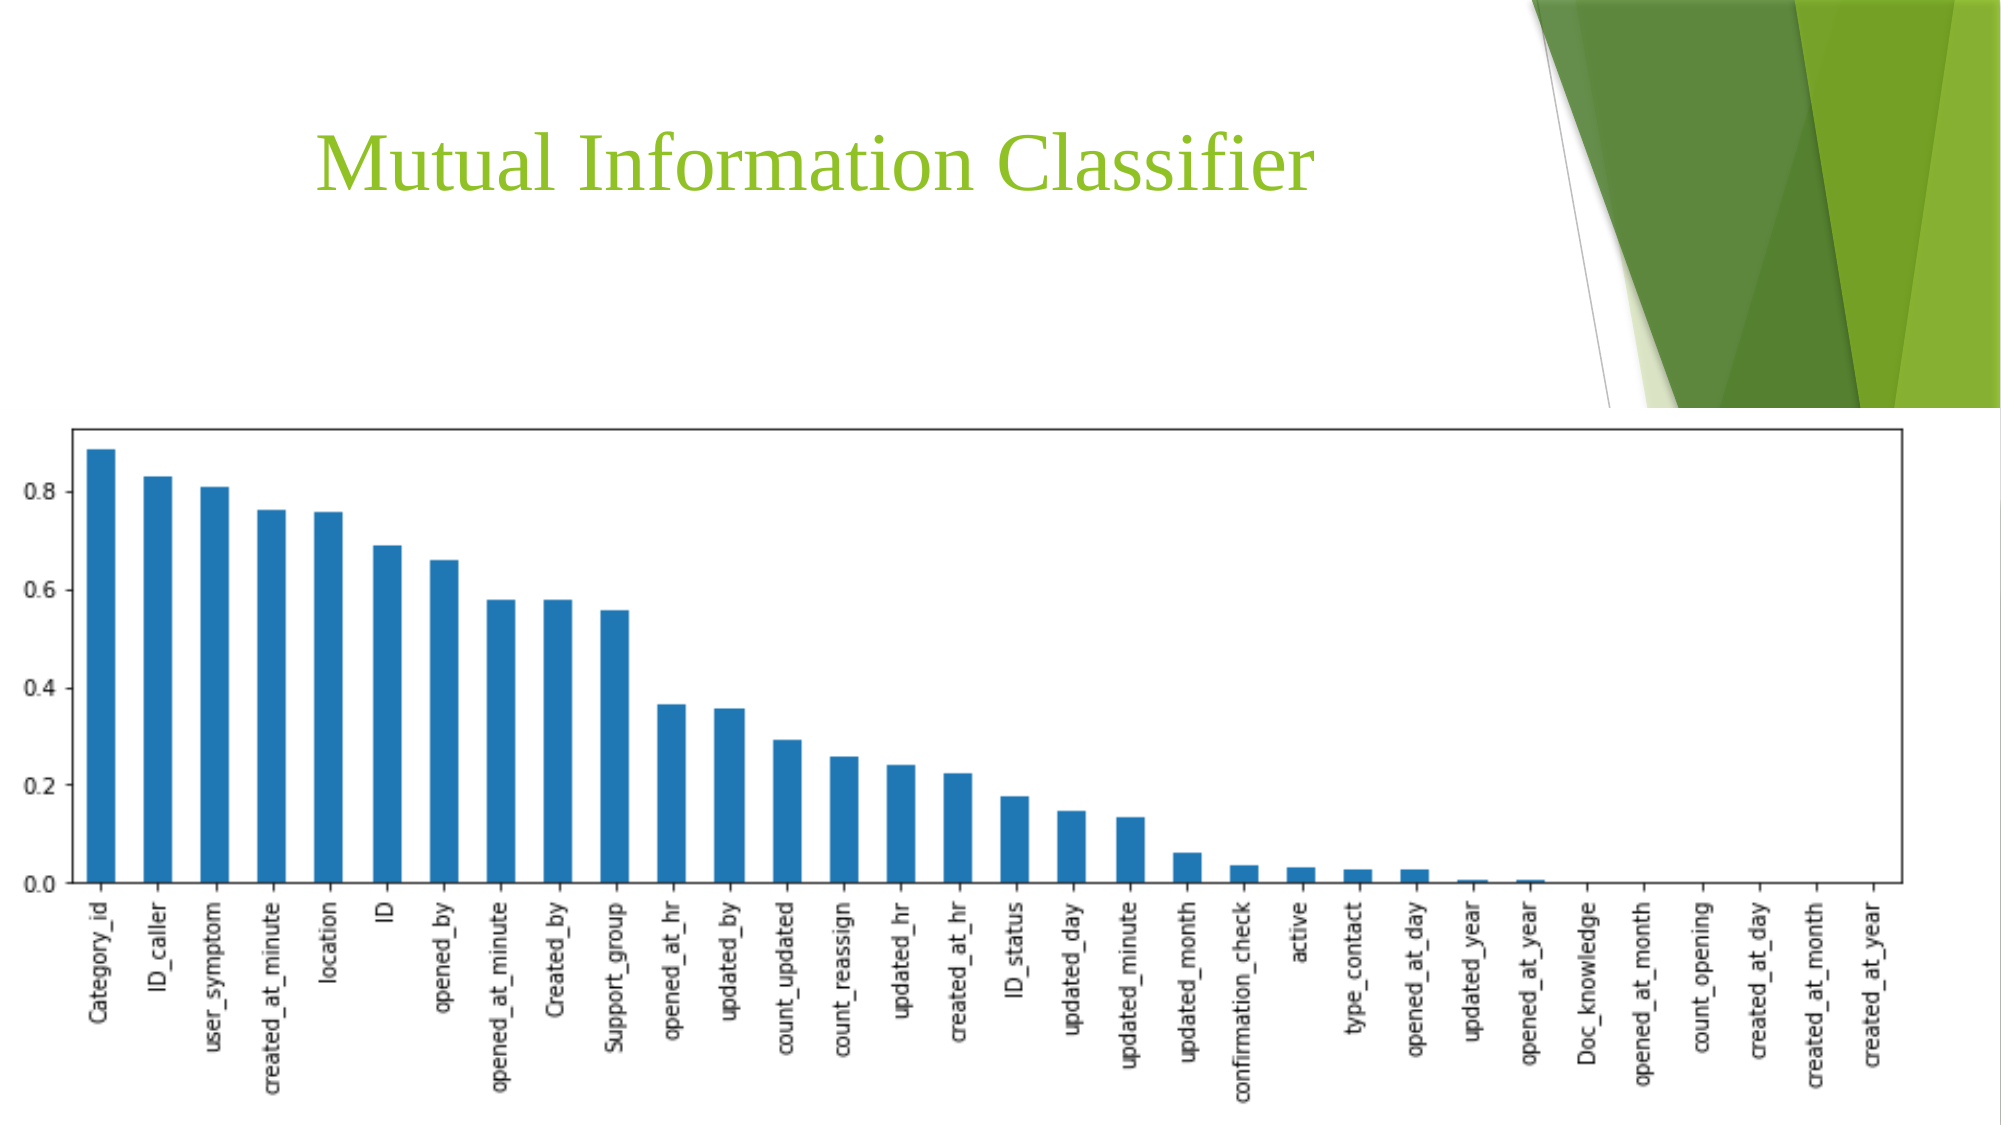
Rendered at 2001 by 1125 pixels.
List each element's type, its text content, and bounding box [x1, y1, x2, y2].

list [0, 407, 2000, 1125]
title Mutual Information Classifier [111, 99, 1522, 317]
